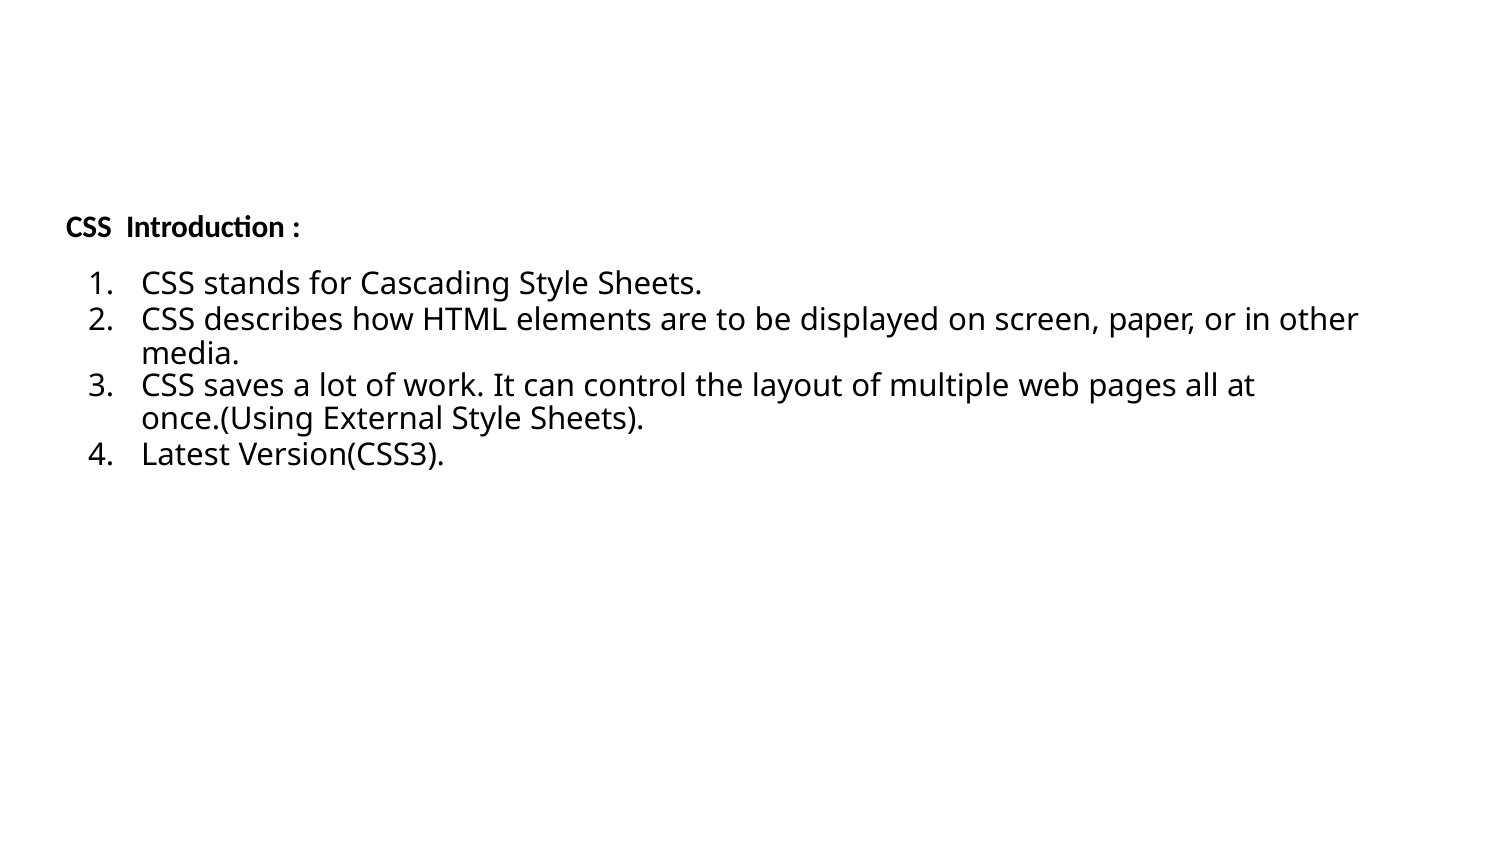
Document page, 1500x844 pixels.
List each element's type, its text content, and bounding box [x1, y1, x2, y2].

text_box CSS Introduction : CSS stands for Cascading Style Sheets. CSS describes how HTML elements are to be displayed on screen, paper, or in other media. CSS saves a lot of work. It can control the layout of multiple web pages all at once.(Using External Style Sheets). Latest Version(CSS3). [64, 183, 1368, 472]
